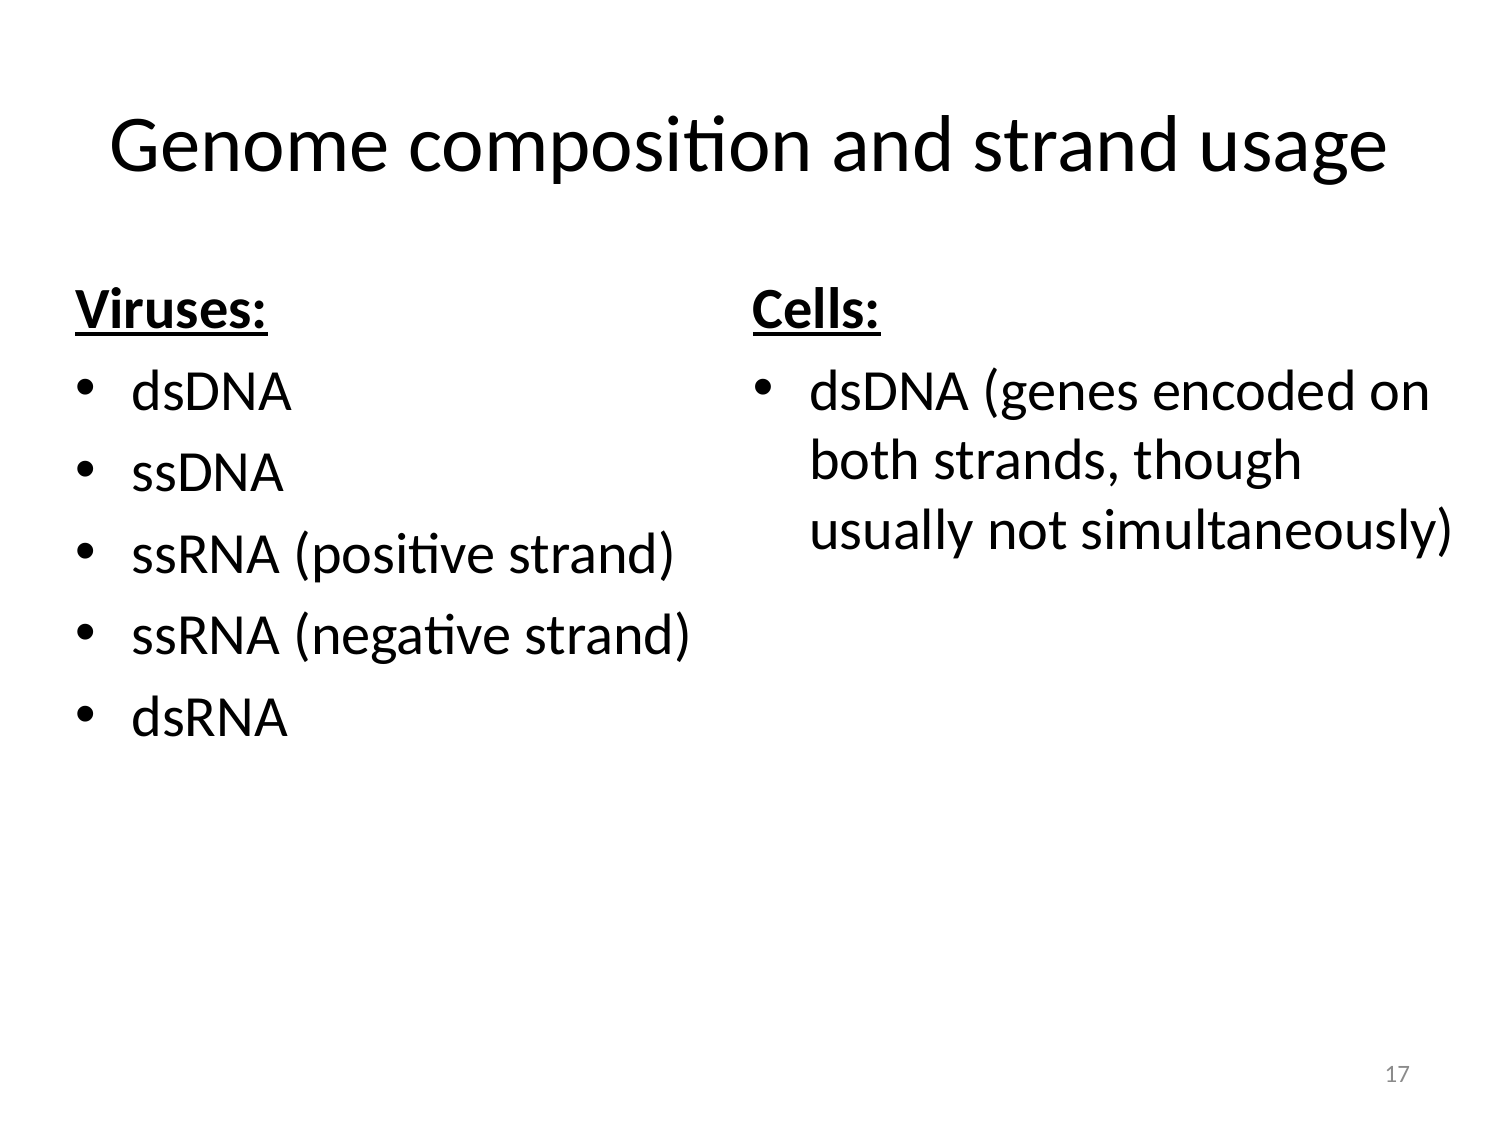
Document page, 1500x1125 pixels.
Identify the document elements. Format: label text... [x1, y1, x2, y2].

list Viruses: dsDNA ssDNA ssRNA (positive strand) ssRNA (negative strand) dsRNA [60, 262, 723, 1005]
title Genome composition and strand usage [54, 45, 1446, 233]
list Cells: dsDNA (genes encoded on both strands, though usually not simultaneously) [738, 262, 1476, 1005]
slide_number 17 [1074, 1042, 1425, 1103]
